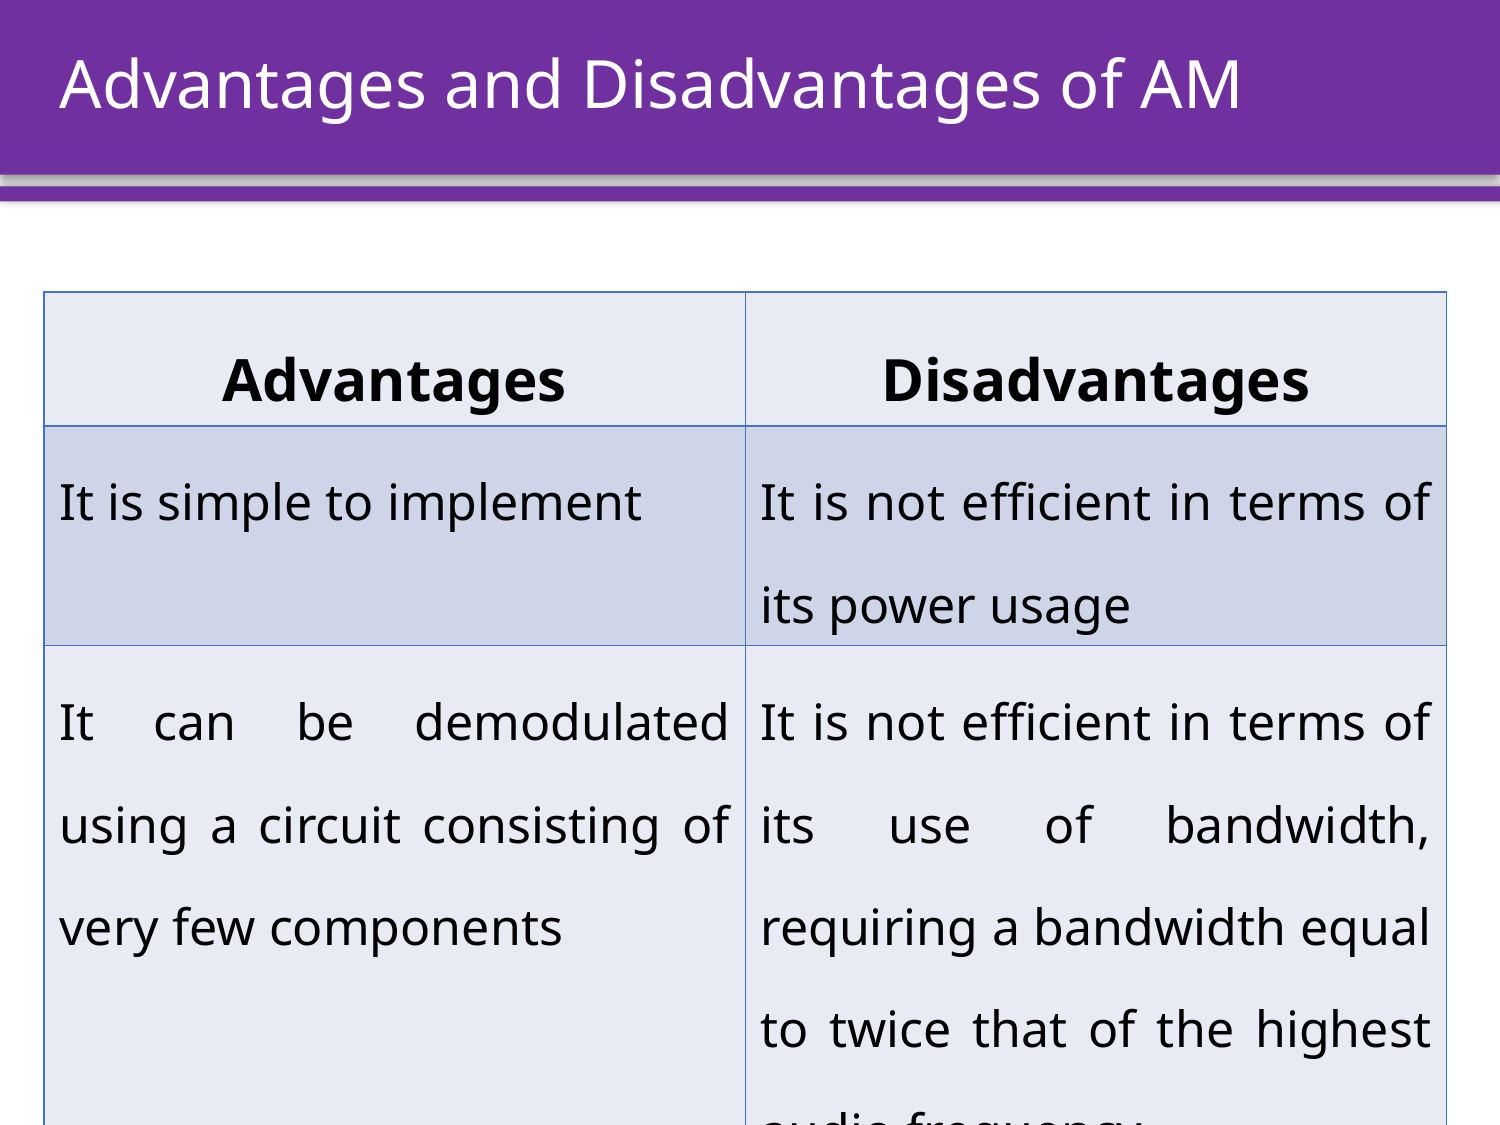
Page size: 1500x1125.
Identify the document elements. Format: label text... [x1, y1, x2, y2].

table_cell It is simple to implement [45, 427, 745, 645]
table_header Advantages [45, 293, 745, 425]
table_cell It can be demodulated using a circuit consisting of very few components [45, 646, 745, 1125]
table_cell It is not efficient in terms of its power usage [746, 427, 1446, 645]
title Advantages and Disadvantages of AM [44, 0, 1464, 175]
table_header Disadvantages [746, 293, 1446, 425]
table_cell It is not efficient in terms of its use of bandwidth, requiring a bandwidth equal to twice that of the highest audio frequency. [746, 646, 1446, 1125]
